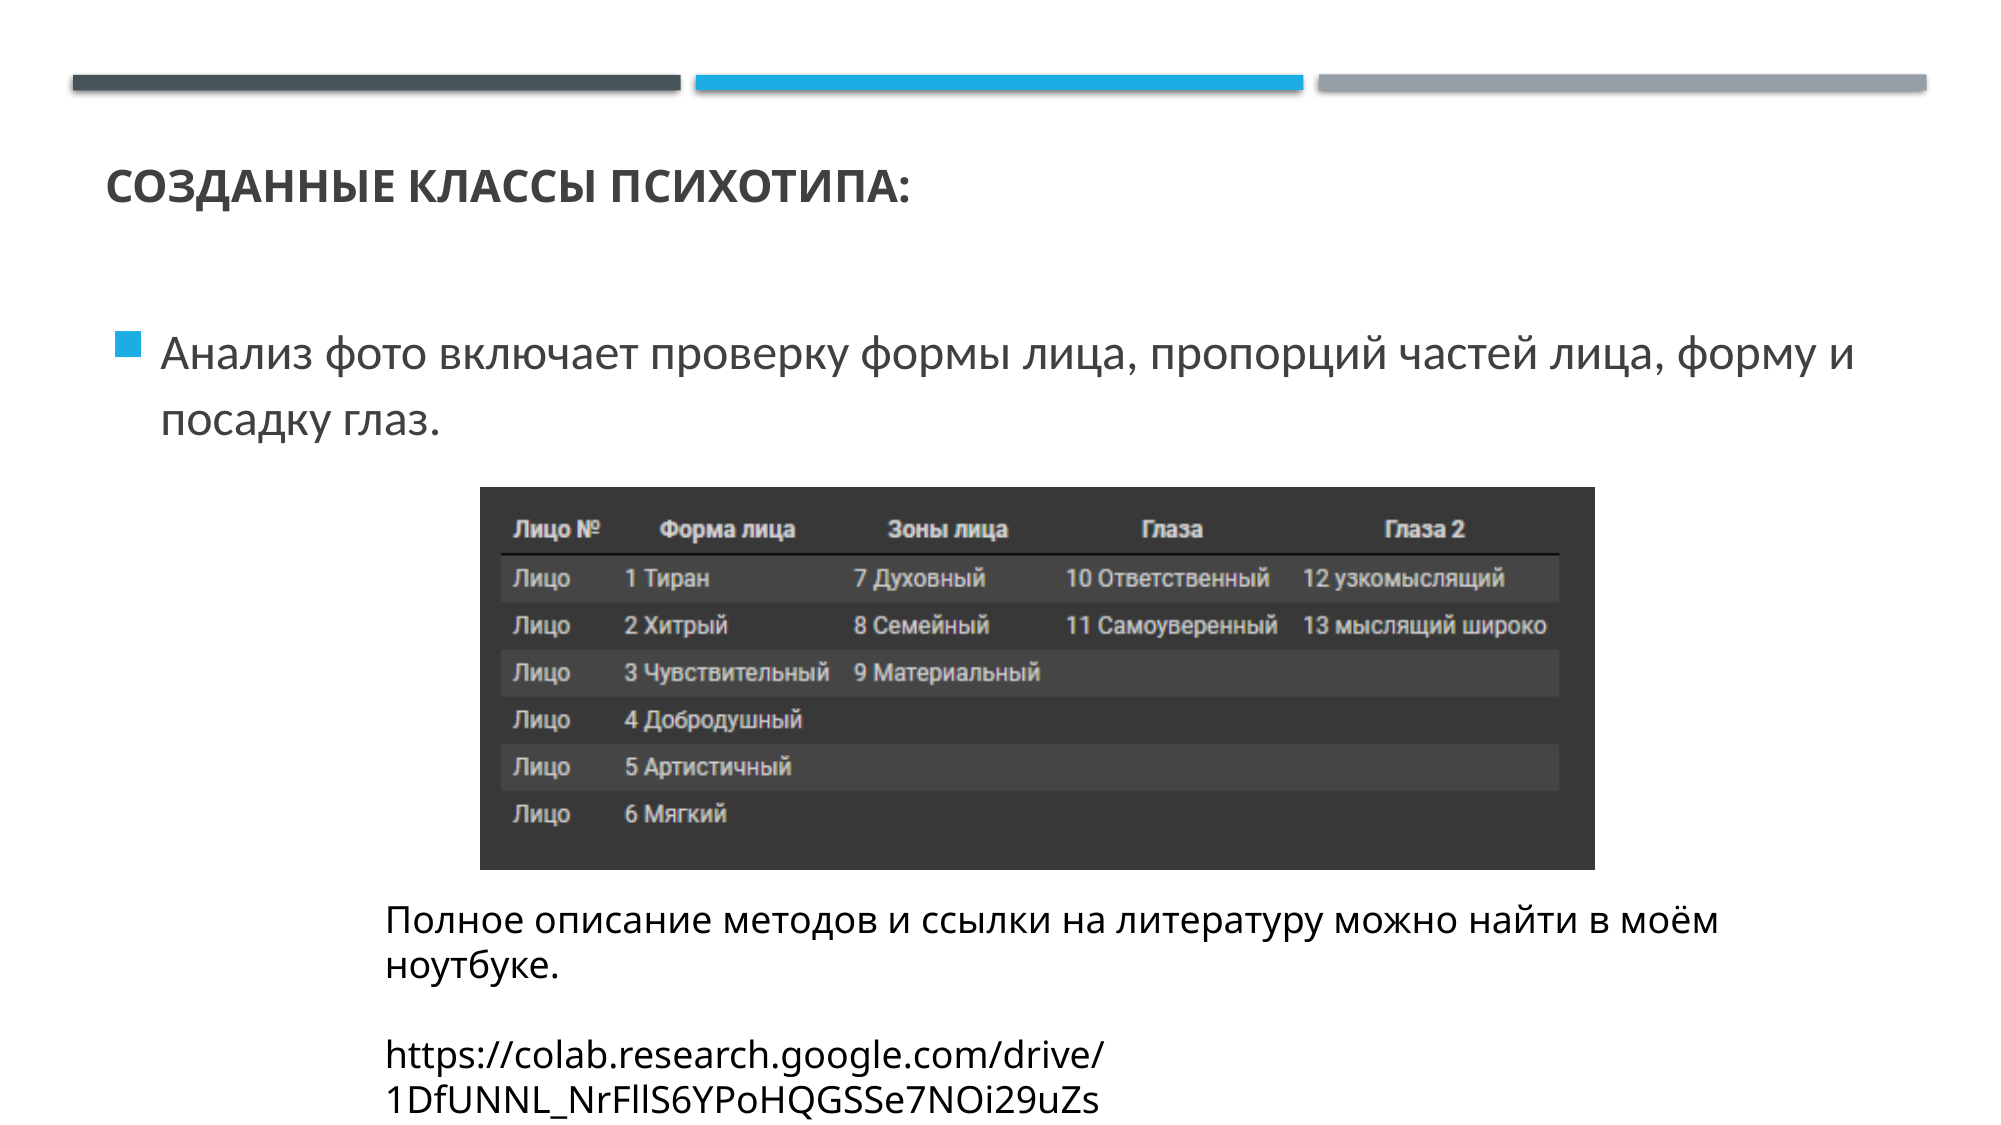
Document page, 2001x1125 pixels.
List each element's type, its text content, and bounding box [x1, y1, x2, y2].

list Анализ фото включает проверку формы лица, пропорций частей лица, форму и посадку глаз. [95, 271, 1915, 488]
text_box Полное описание методов и ссылки на литературу можно найти в моём ноутбуке. https://colab.research.google.com/drive/1DfUNNL_NrFllS6YPoHQGSSe7NOi29uZs [369, 888, 1764, 1125]
title Созданные классы психотипа: [90, 149, 1159, 220]
picture [480, 487, 1596, 871]
